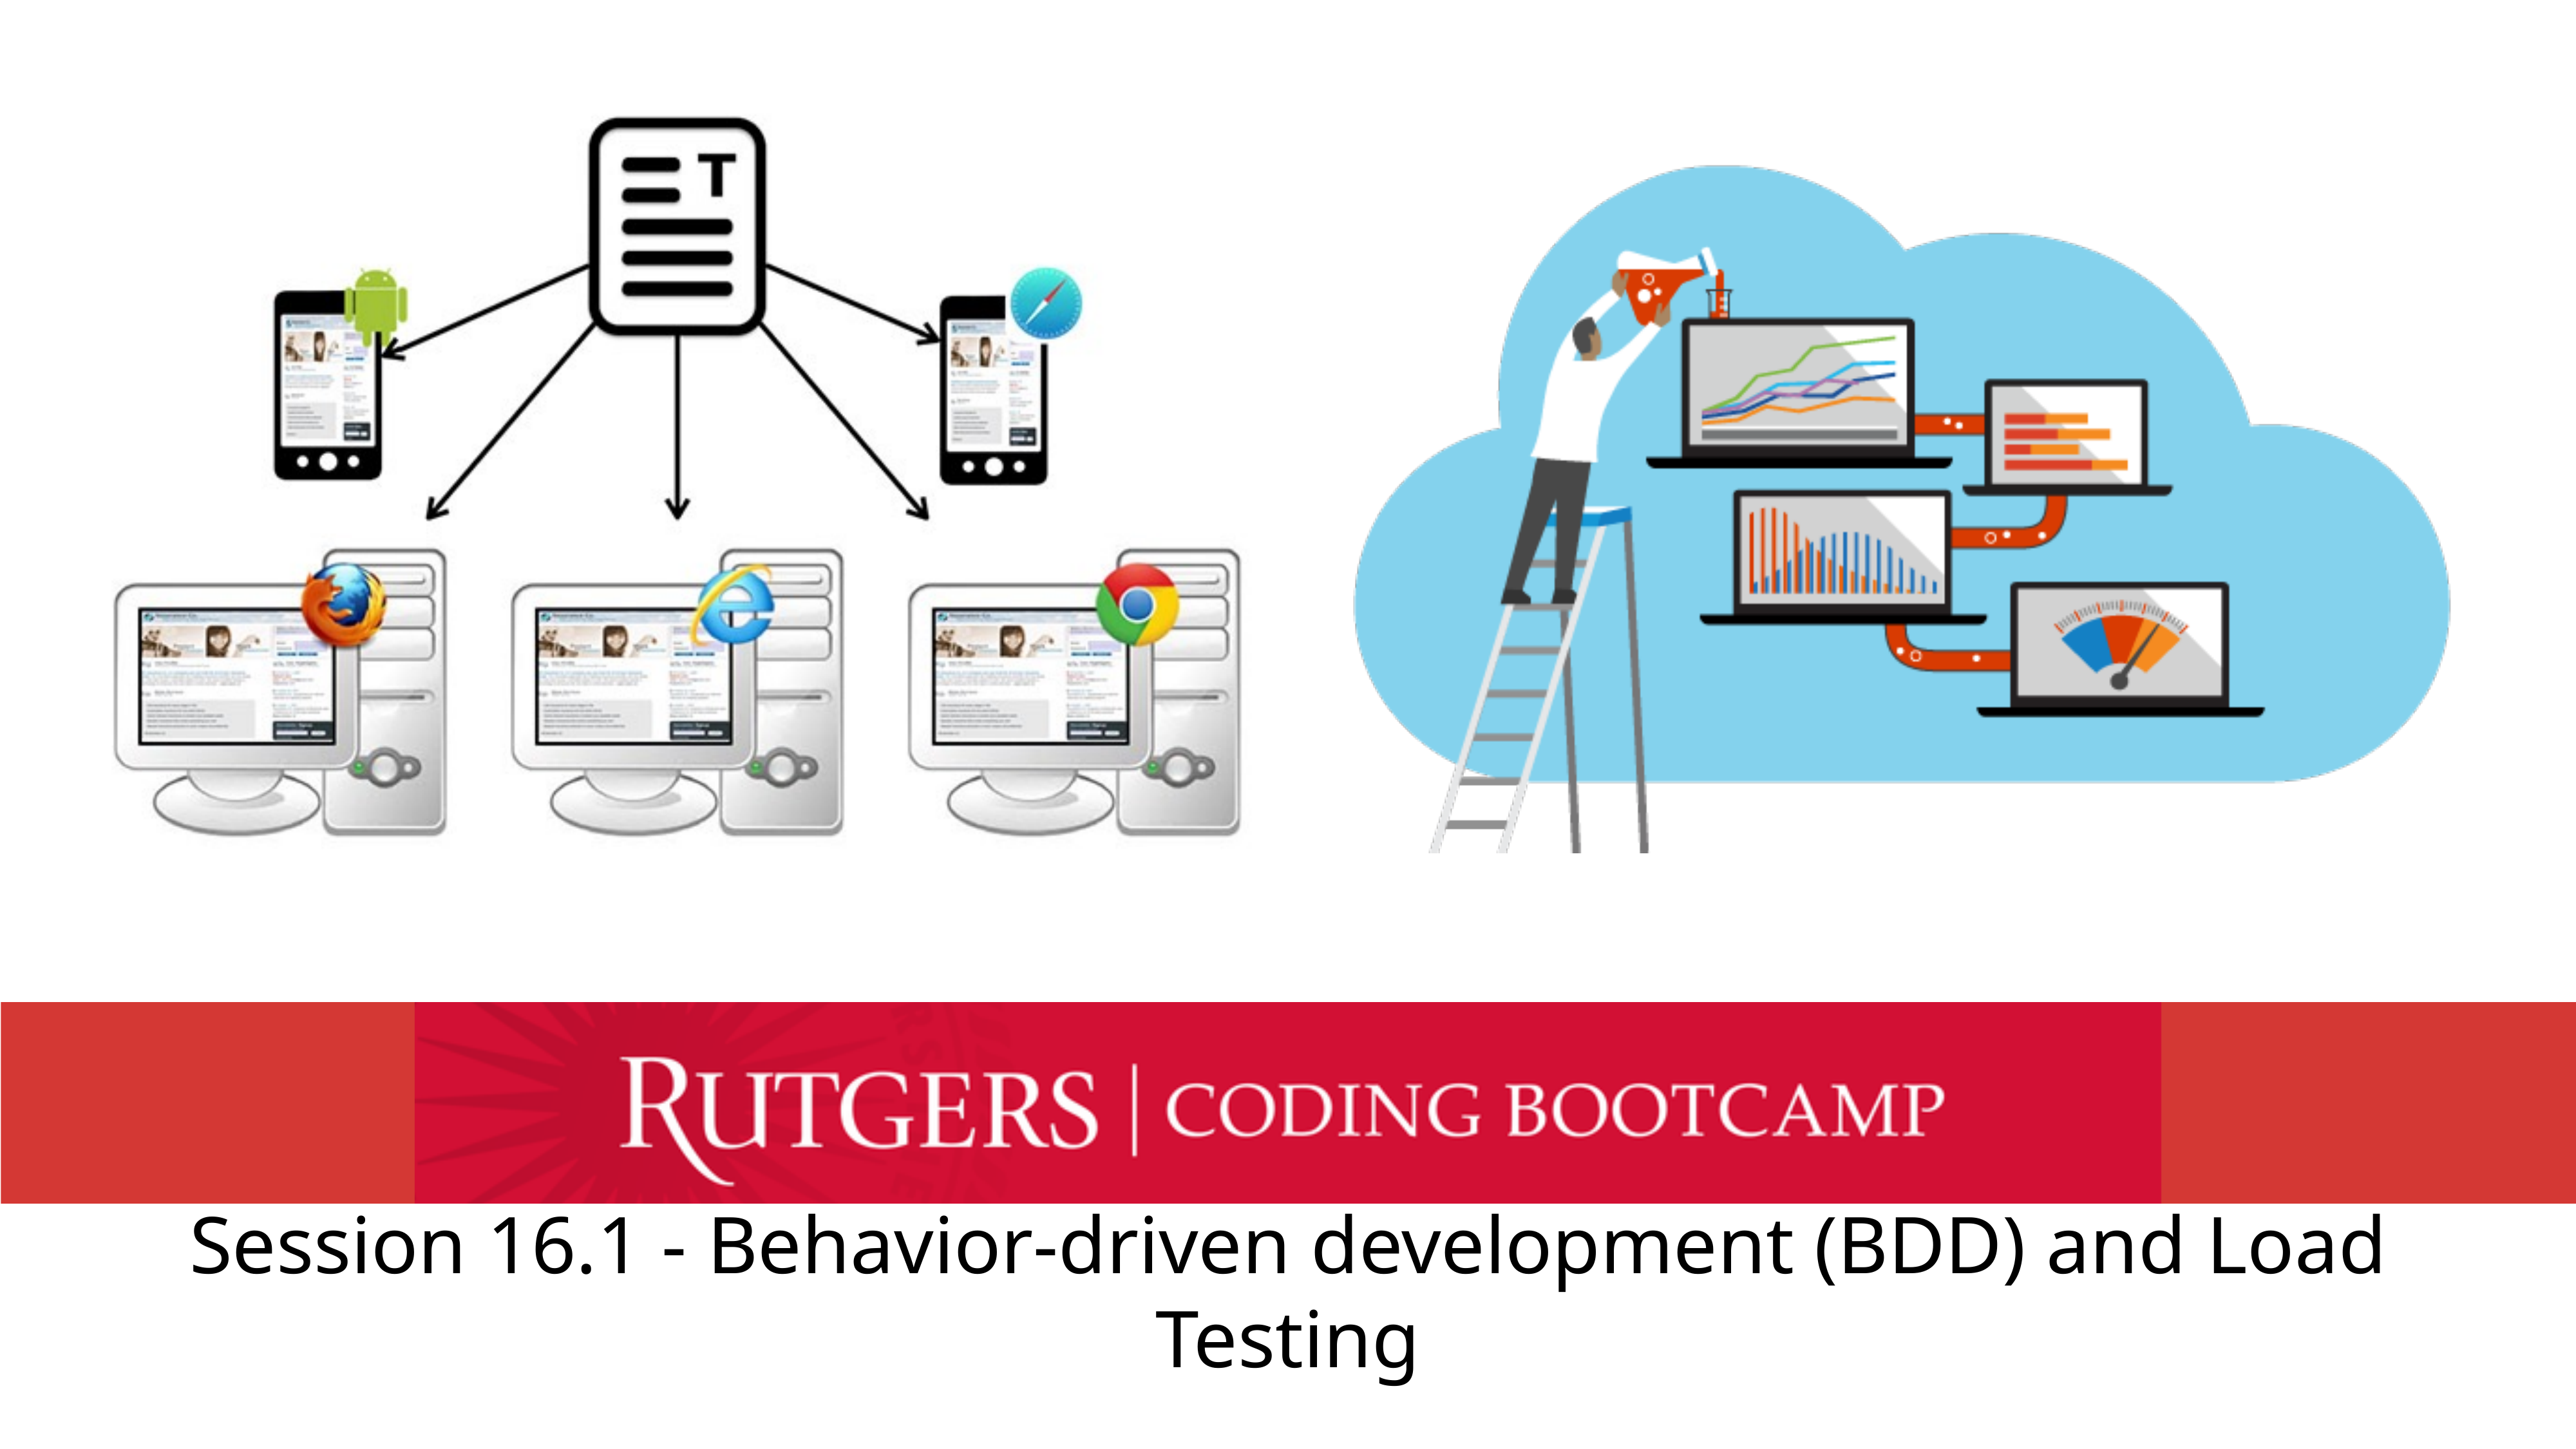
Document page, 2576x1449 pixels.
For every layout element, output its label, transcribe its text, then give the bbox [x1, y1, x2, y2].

picture [22, 85, 2506, 867]
title Session 16.1 - Behavior-driven development (BDD) and Load Testing [66, 1222, 2510, 1389]
picture [414, 1002, 2162, 1204]
